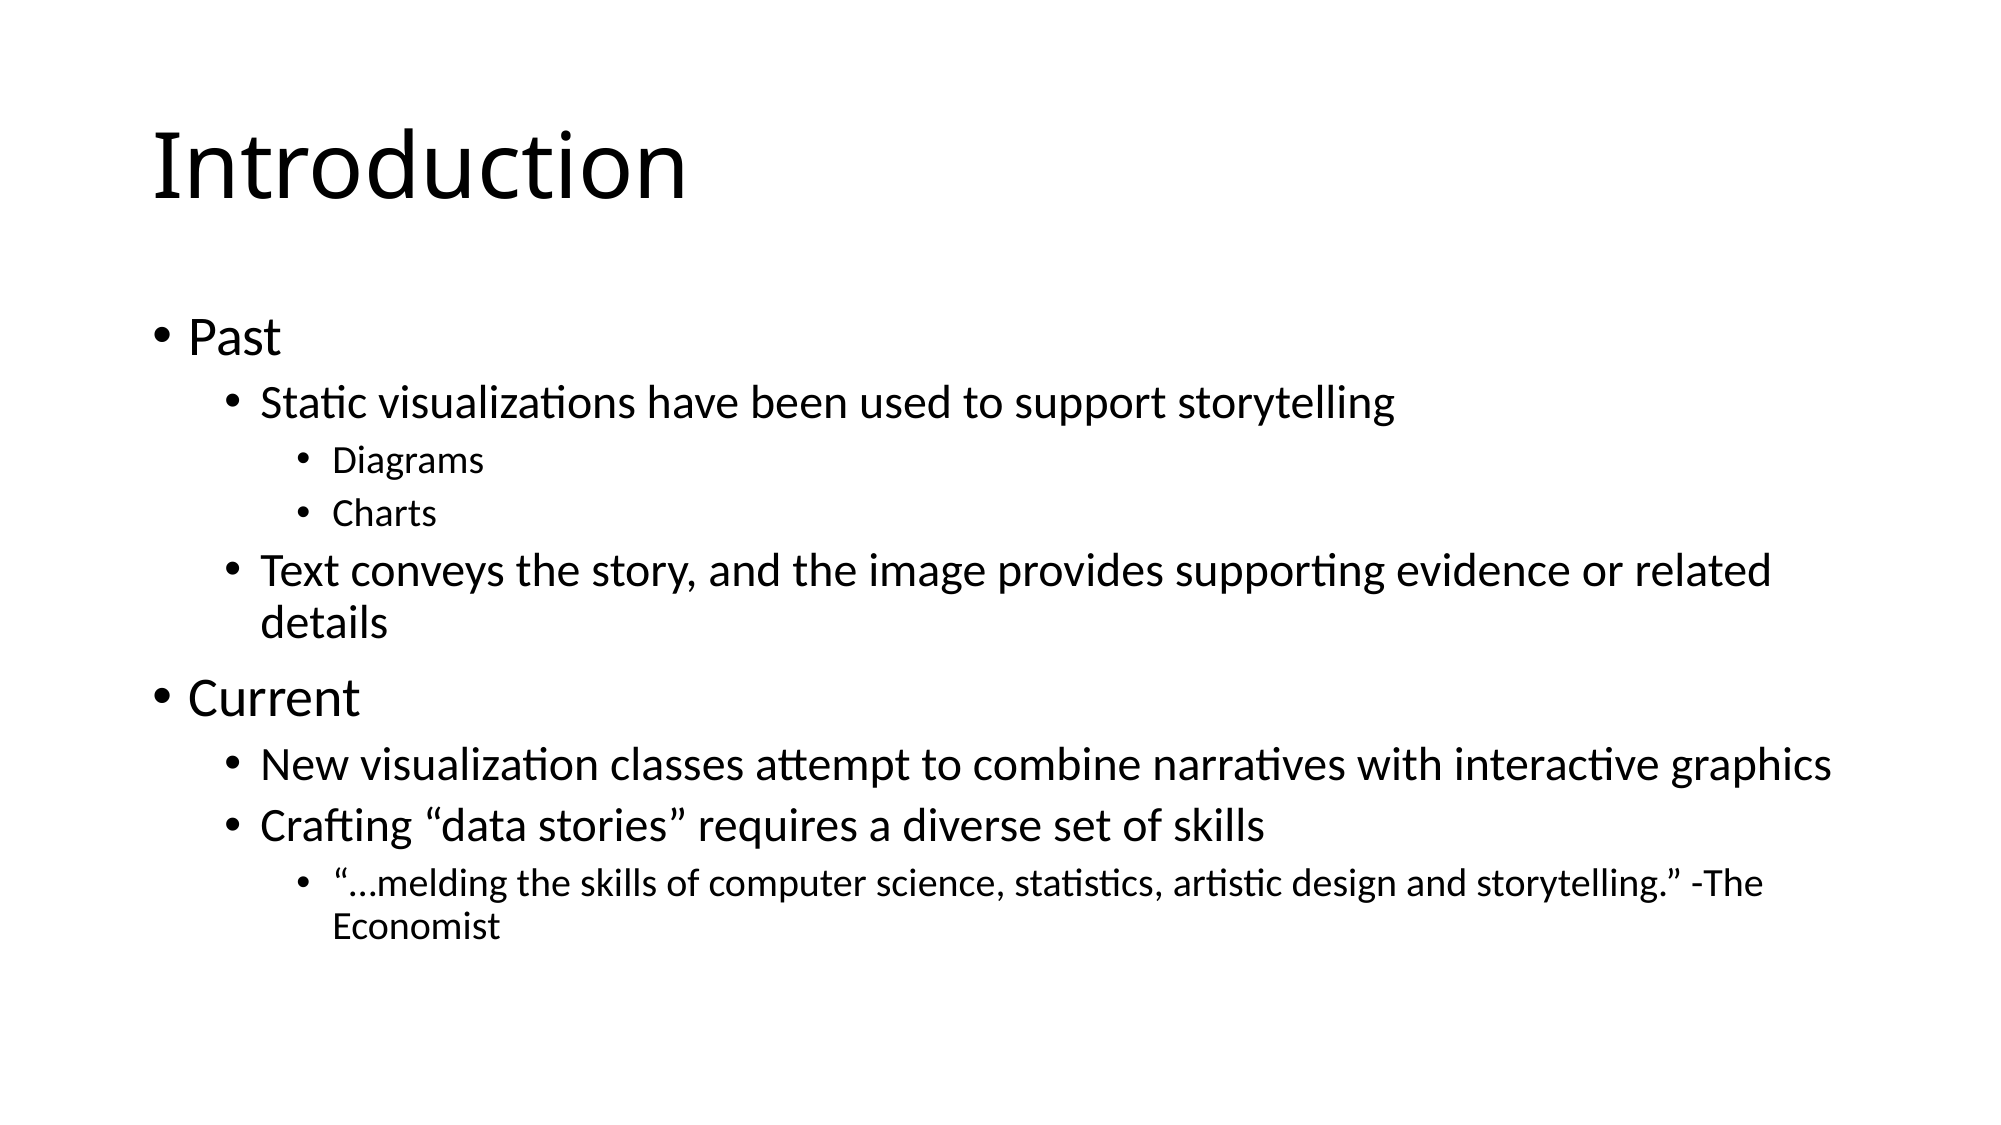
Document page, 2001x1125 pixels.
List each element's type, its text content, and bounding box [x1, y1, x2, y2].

list Past Static visualizations have been used to support storytelling Diagrams Charts Text conveys the story, and the image provides supporting evidence or related details Current New visualization classes attempt to combine narratives with interactive graphics Crafting “data stories” requires a diverse set of skills “…melding the skills of computer science, statistics, artistic design and storytelling.” -The Economist [137, 299, 1863, 1014]
title Introduction [137, 59, 1863, 278]
